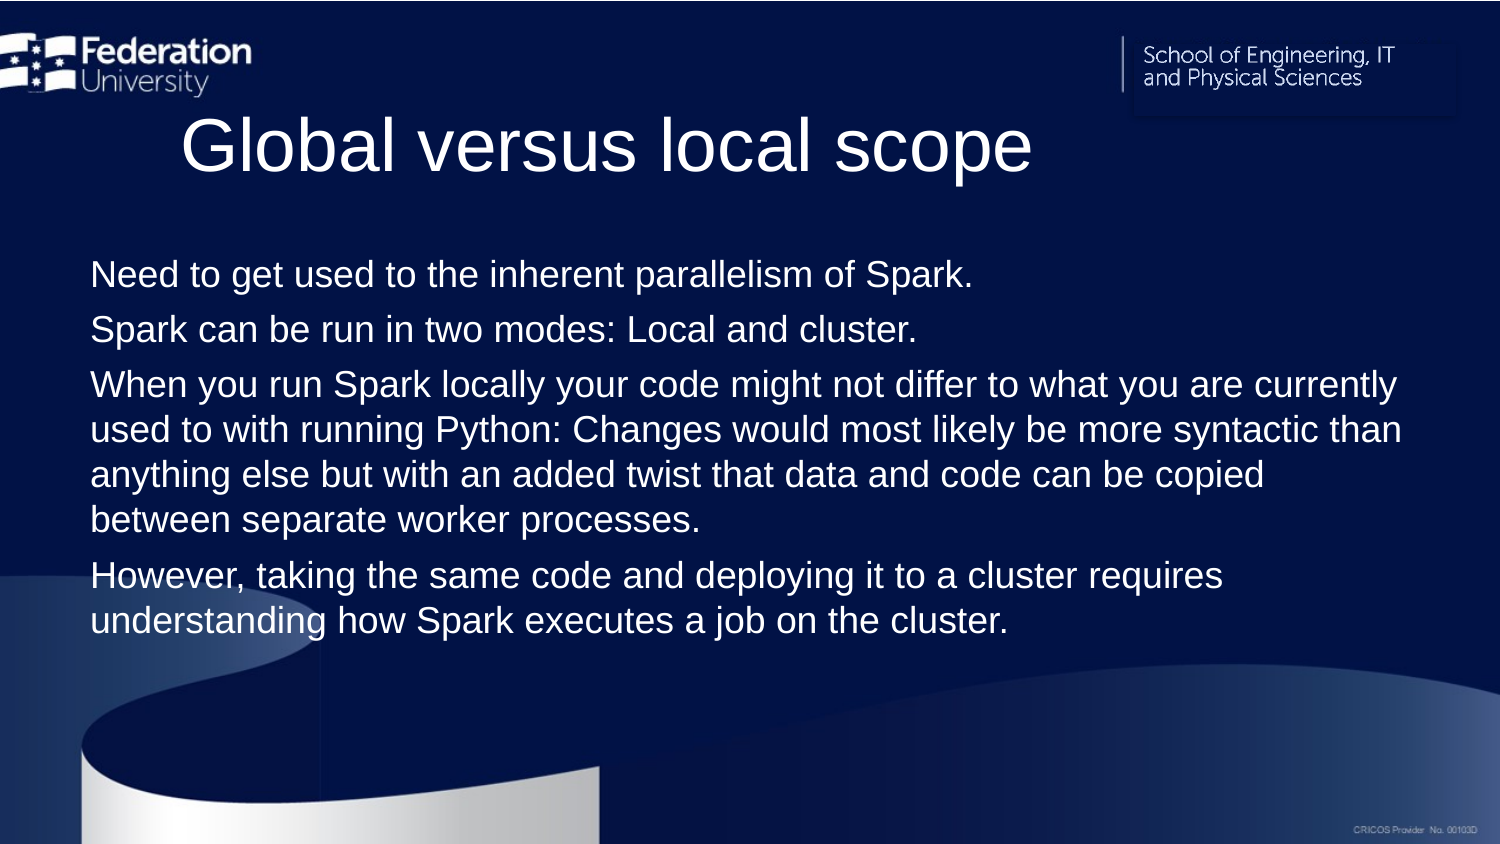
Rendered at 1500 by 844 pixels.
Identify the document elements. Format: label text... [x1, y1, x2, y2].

title Global versus local scope [165, 52, 1500, 194]
list Need to get used to the inherent parallelism of Spark. Spark can be run in two modes: Local and cluster. When you run Spark locally your code might not differ to what you are currently used to with running Python: Changes would most likely be more syntactic than anything else but with an added twist that data and code can be copied between separate worker processes. However, taking the same code and deploying it to a cluster requires understanding how Spark executes a job on the cluster. [75, 242, 1425, 844]
picture [0, 0, 1500, 844]
